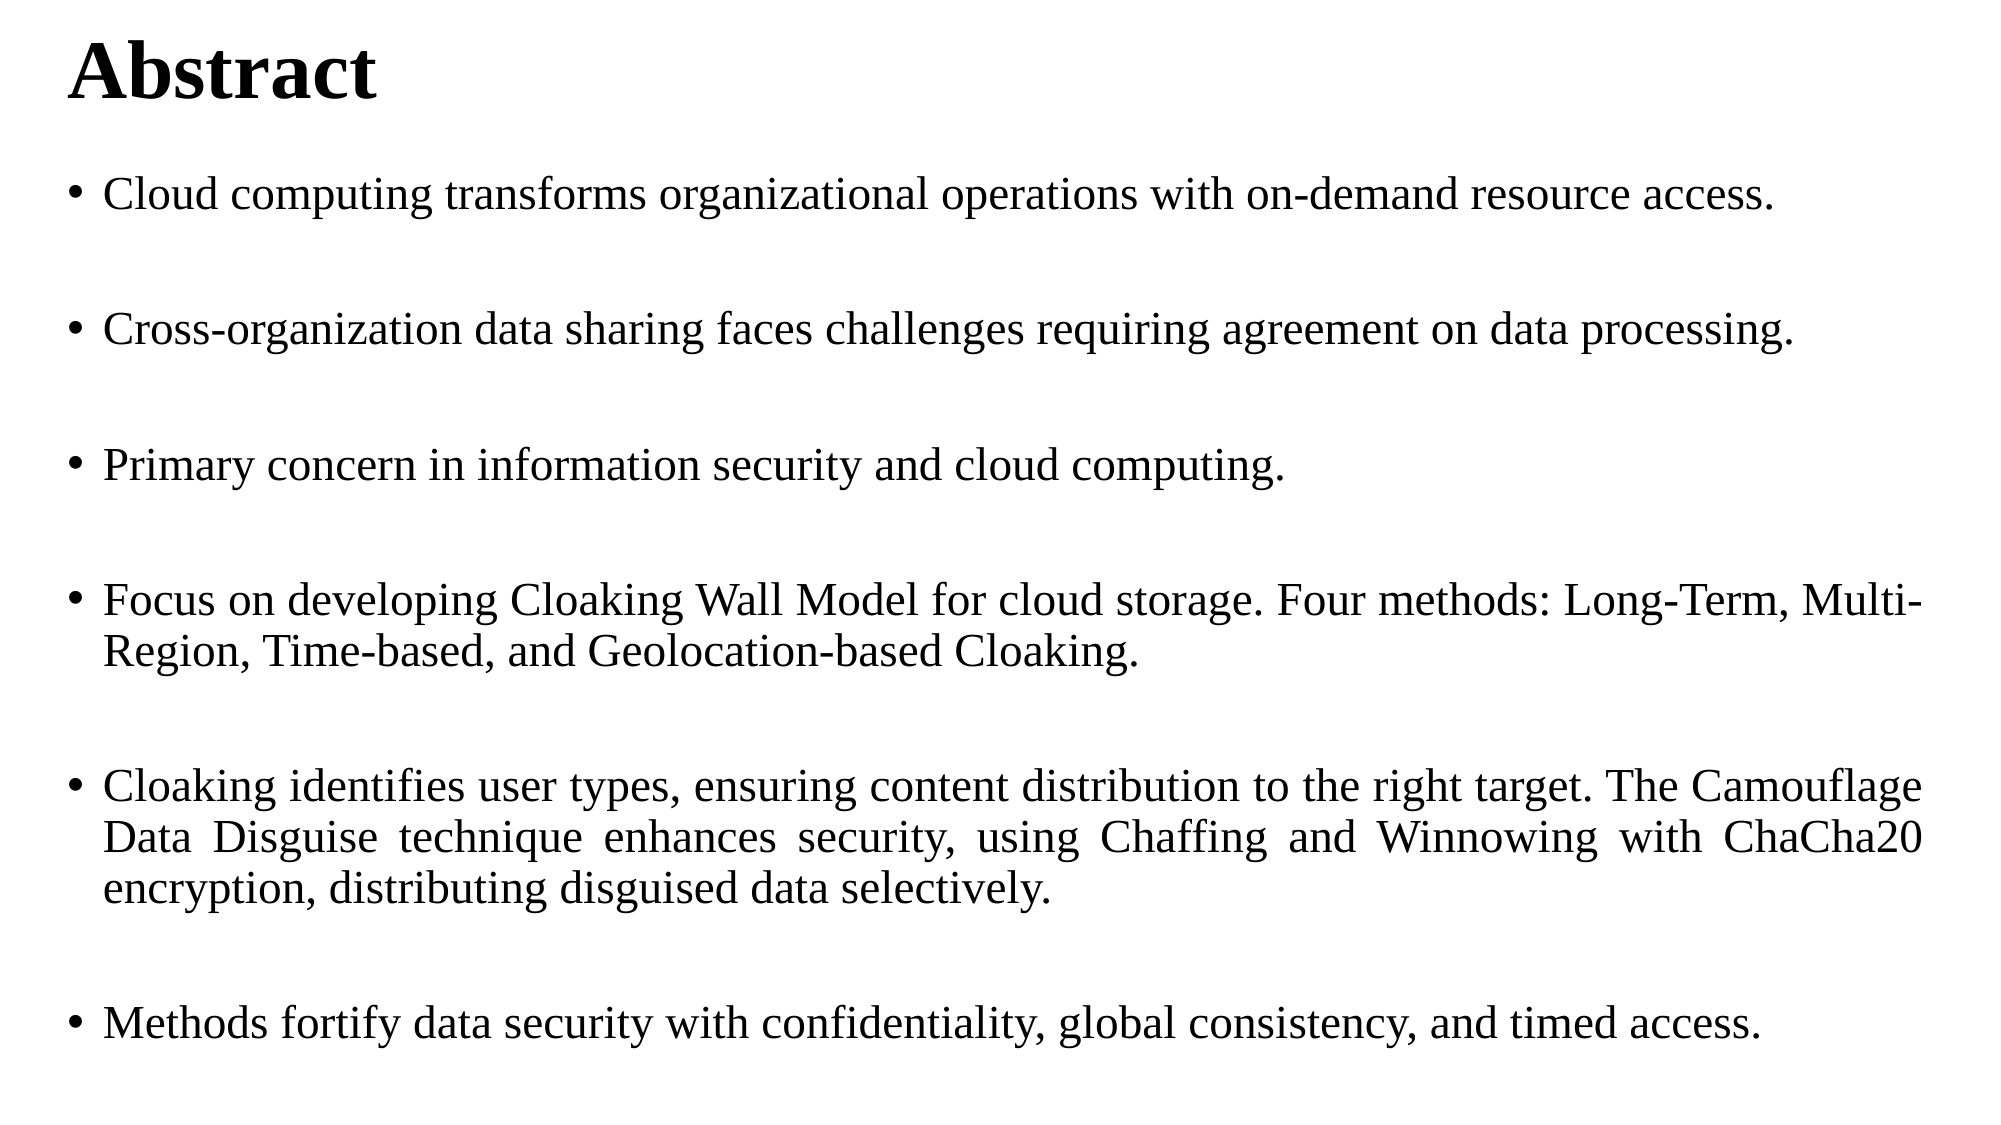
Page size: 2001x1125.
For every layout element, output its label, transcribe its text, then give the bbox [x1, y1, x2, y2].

list Cloud computing transforms organizational operations with on-demand resource access. Cross-organization data sharing faces challenges requiring agreement on data processing. Primary concern in information security and cloud computing. Focus on developing Cloaking Wall Model for cloud storage. Four methods: Long-Term, Multi-Region, Time-based, and Geolocation-based Cloaking. Cloaking identifies user types, ensuring content distribution to the right target. The Camouflage Data Disguise technique enhances security, using Chaffing and Winnowing with ChaCha20 encryption, distributing disguised data selectively. Methods fortify data security with confidentiality, global consistency, and timed access. [52, 161, 1941, 1060]
title Abstract [52, 20, 1941, 122]
